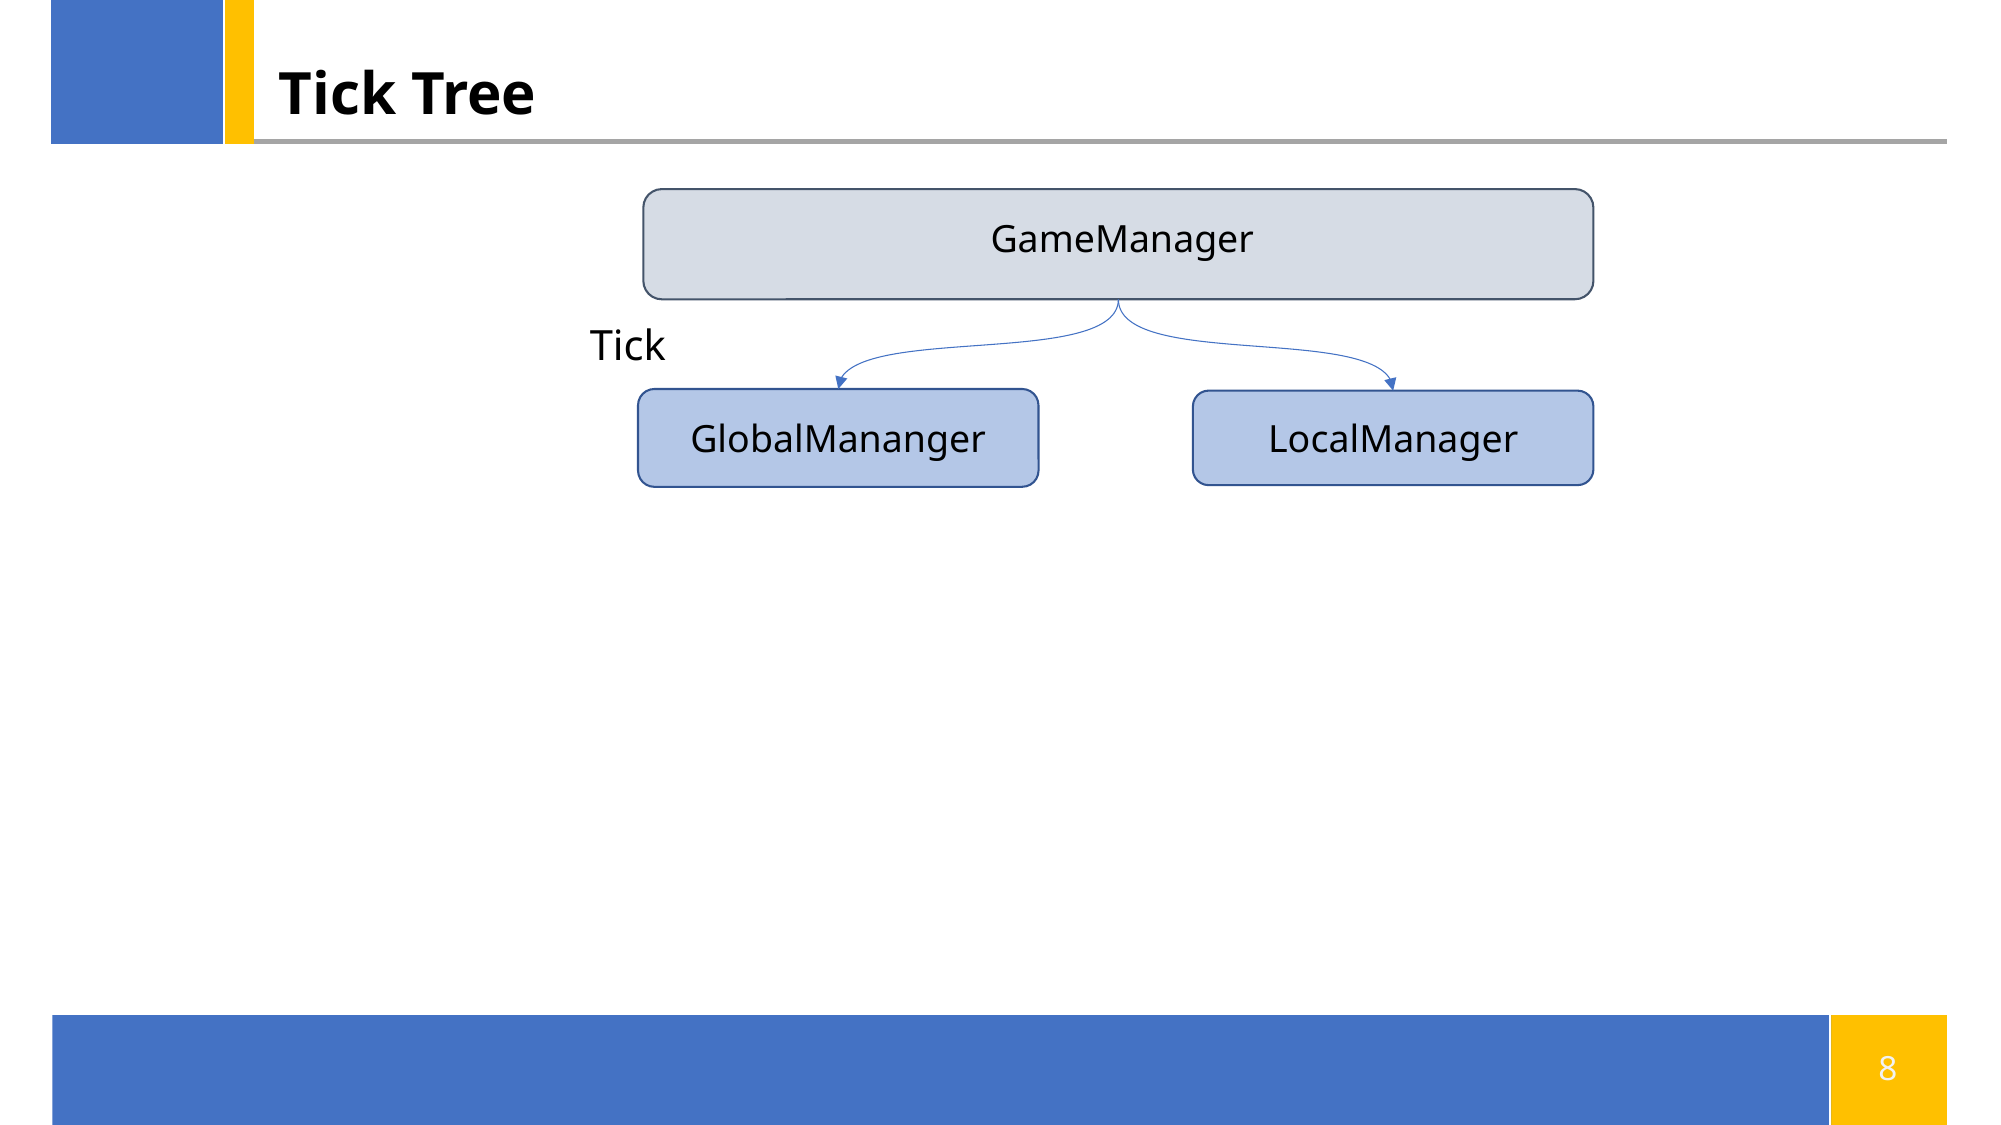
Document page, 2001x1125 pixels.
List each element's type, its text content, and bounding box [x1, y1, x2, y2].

text_box GlobalMananger [636, 387, 1040, 488]
text_box Tick [1024, 311, 1210, 376]
text_box Tick [500, 311, 933, 376]
text_box Tick [1302, 311, 1500, 376]
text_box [933, 204, 1024, 485]
text_box LocalManager [1191, 389, 1595, 487]
text_box [642, 188, 1595, 301]
title Tick Tree [263, 56, 1682, 136]
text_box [1210, 207, 1302, 483]
text_box GameManager [1024, 207, 1210, 268]
